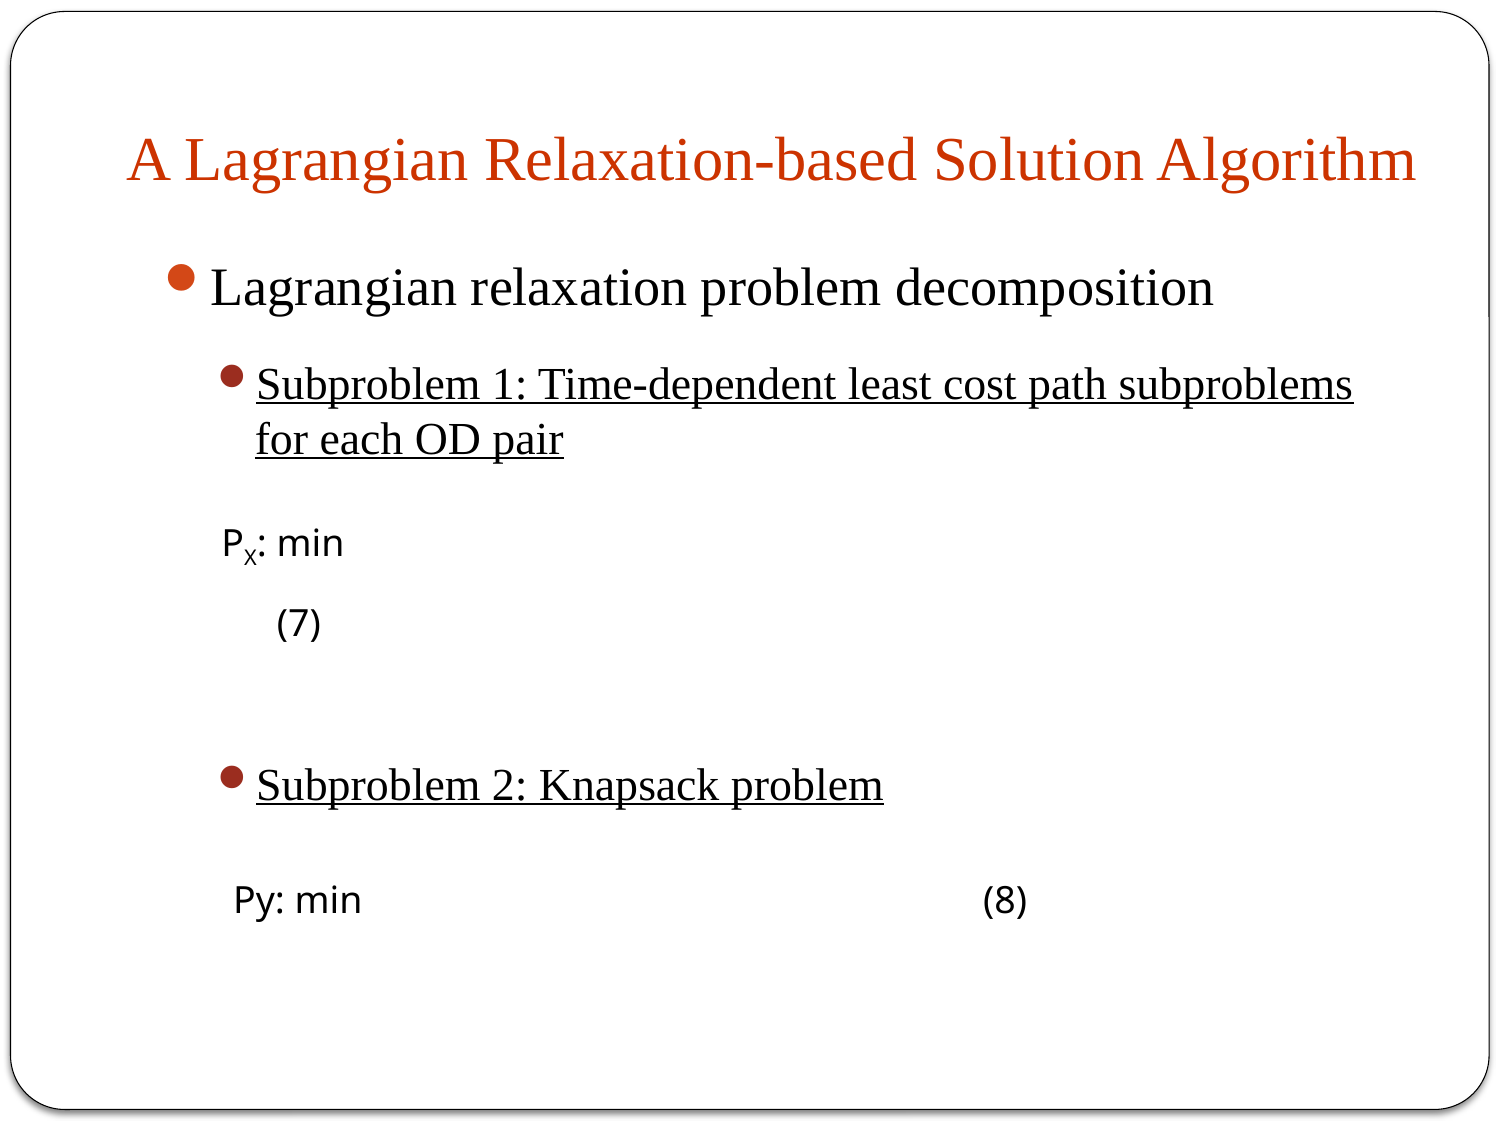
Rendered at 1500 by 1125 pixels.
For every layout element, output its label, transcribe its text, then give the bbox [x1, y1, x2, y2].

list Lagrangian relaxation problem decomposition Subproblem 1: Time-dependent least cost path subproblems for each OD pair Subproblem 2: Knapsack problem [150, 243, 1425, 988]
title A Lagrangian Relaxation-based Solution Algorithm [112, 66, 1459, 209]
